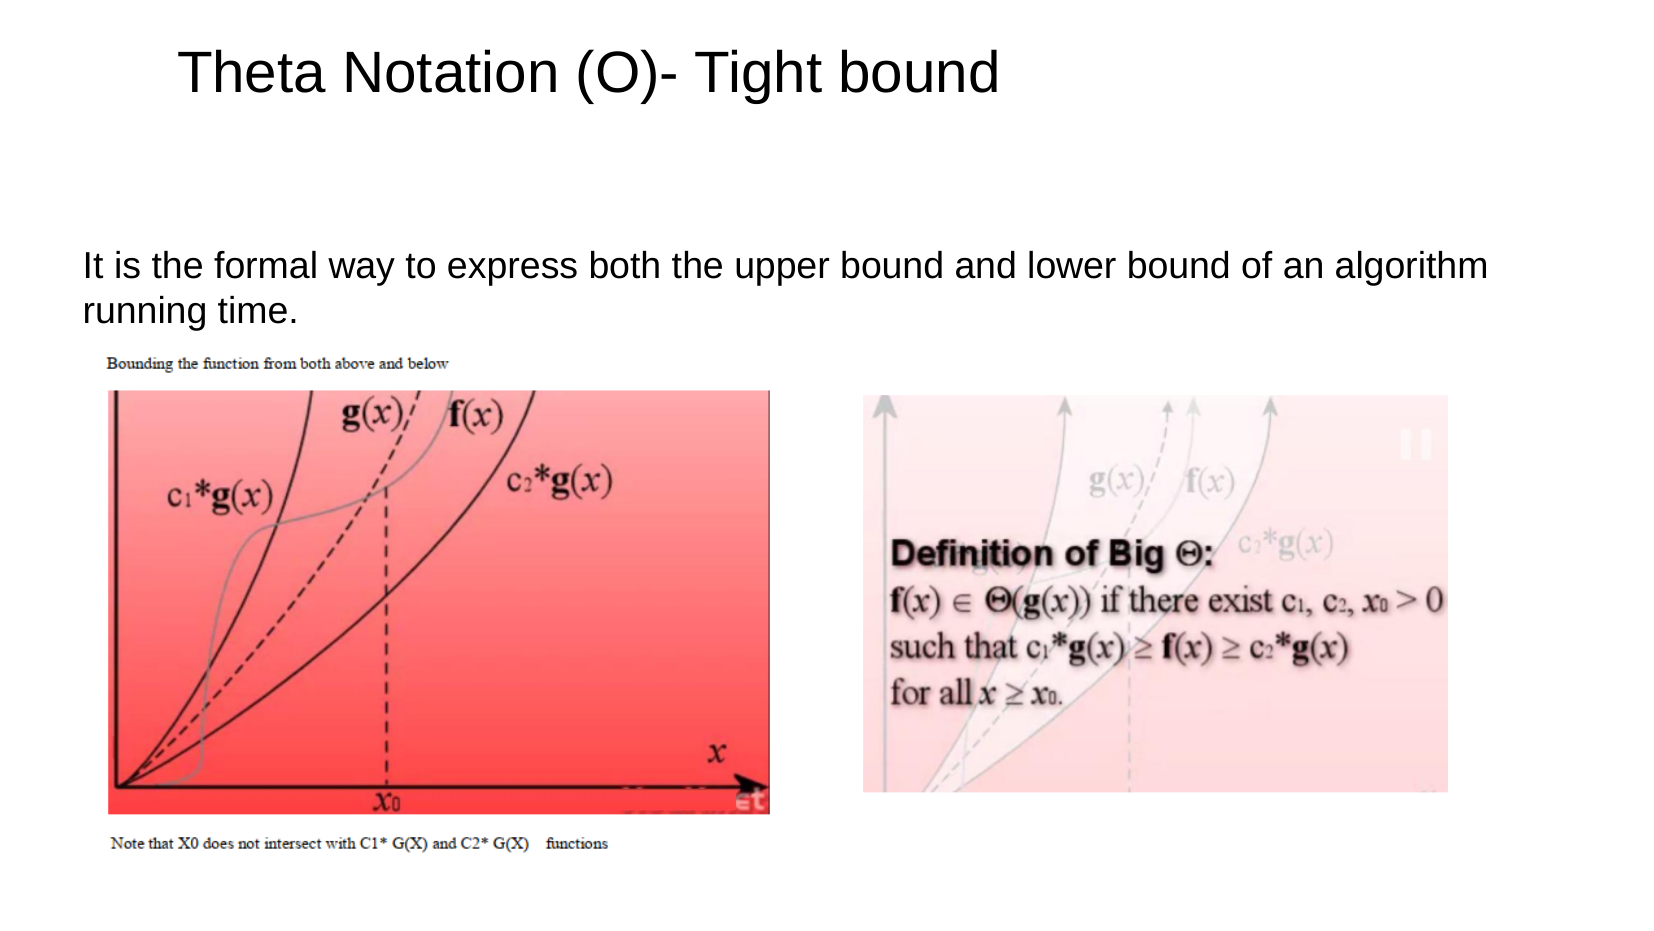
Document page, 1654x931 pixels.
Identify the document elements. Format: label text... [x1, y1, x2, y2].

title Theta Notation (O)- Tight bound [177, 37, 1571, 193]
picture [94, 346, 792, 859]
picture [861, 393, 1448, 797]
subtitle It is the formal way to express both the upper bound and lower bound of an algorithm running time. [82, 217, 1571, 851]
